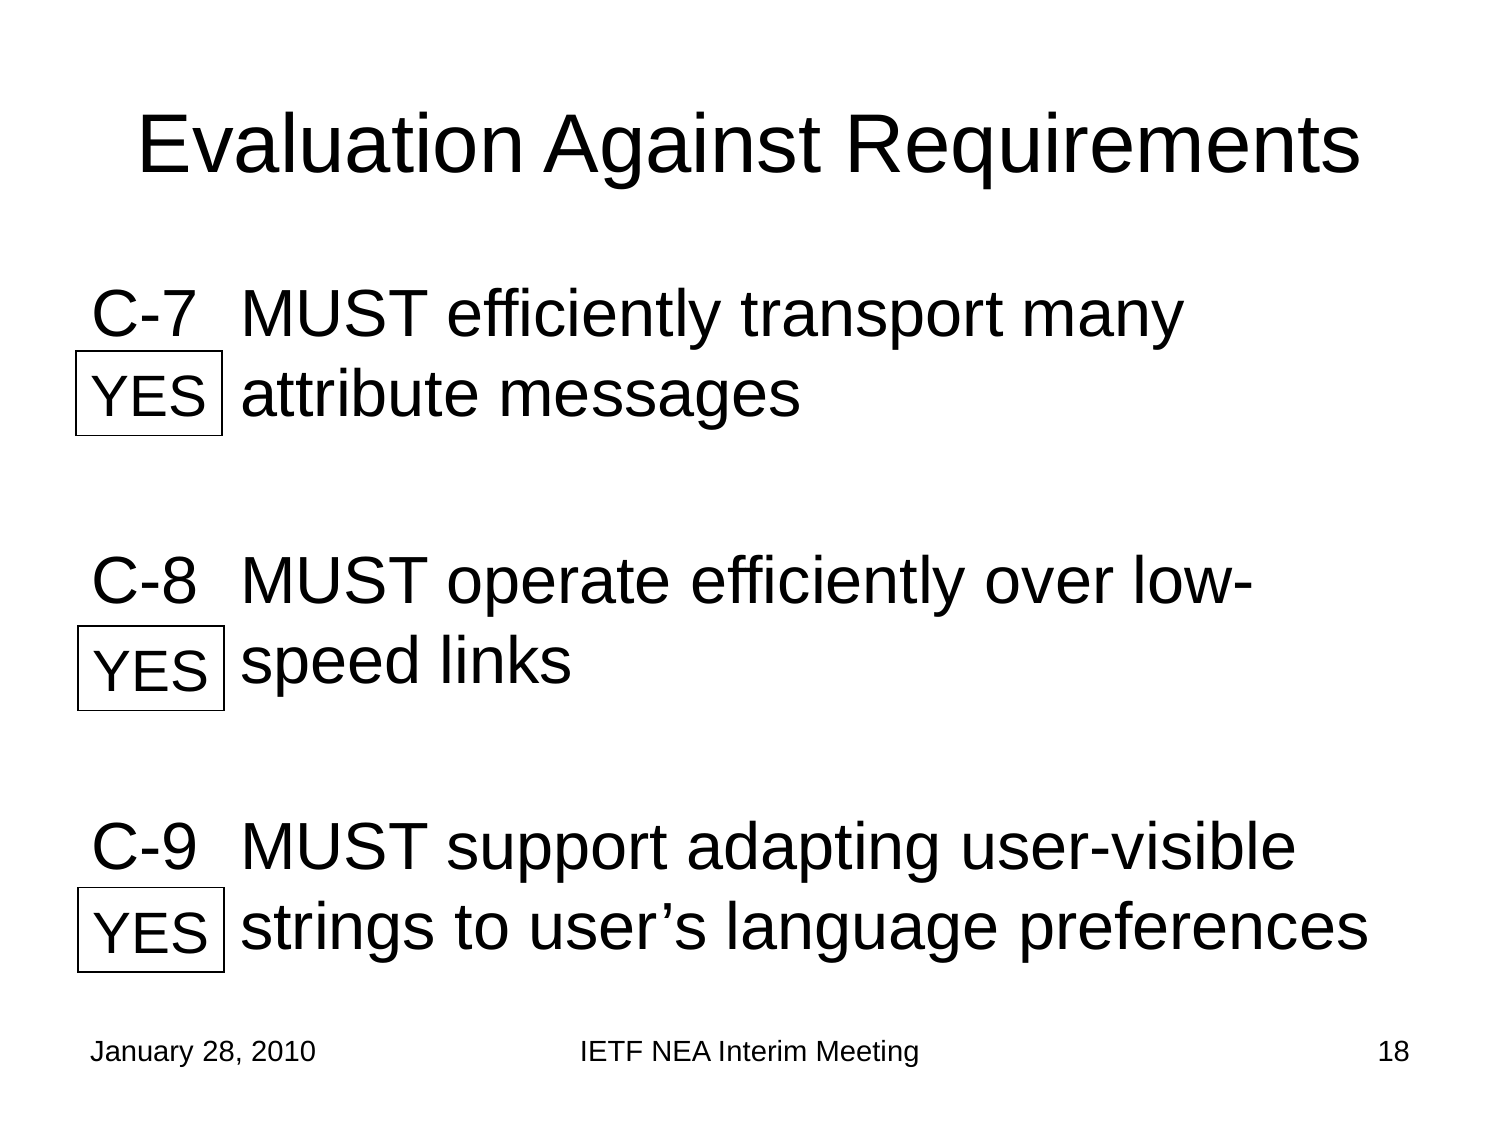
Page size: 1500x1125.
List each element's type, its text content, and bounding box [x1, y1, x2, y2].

text_box YES [77, 887, 224, 973]
title Evaluation Against Requirements [74, 44, 1426, 233]
slide_number 18 [1074, 1024, 1426, 1103]
list C-7 MUST efficiently transport many attribute messages C-8 MUST operate efficiently over low-speed links C-9 MUST support adapting user-visible strings to user’s language preferences [74, 262, 1426, 1006]
text_box YES [77, 625, 224, 711]
text_box YES [76, 350, 223, 436]
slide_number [74, 1024, 426, 1103]
footer IETF NEA Interim Meeting [512, 1024, 988, 1103]
